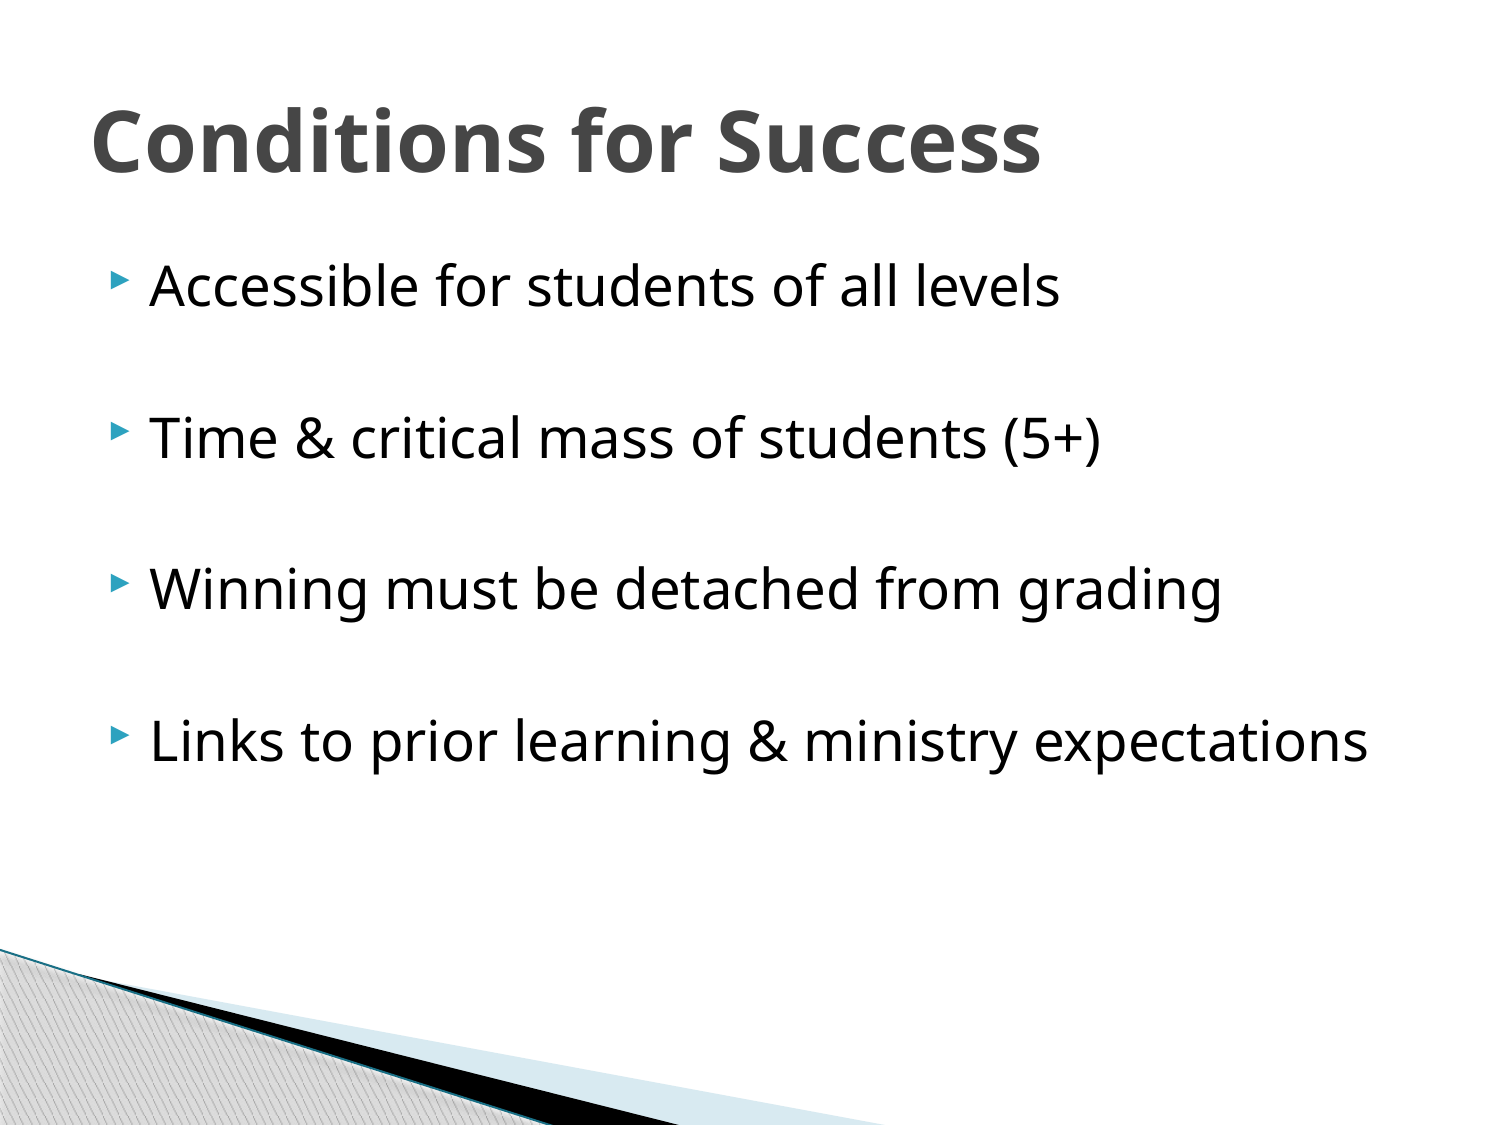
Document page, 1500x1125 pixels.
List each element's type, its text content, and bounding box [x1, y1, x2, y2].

title Conditions for Success [75, 45, 1425, 233]
list Accessible for students of all levels Time & critical mass of students (5+) Winning must be detached from grading Links to prior learning & ministry expectations [75, 243, 1425, 986]
